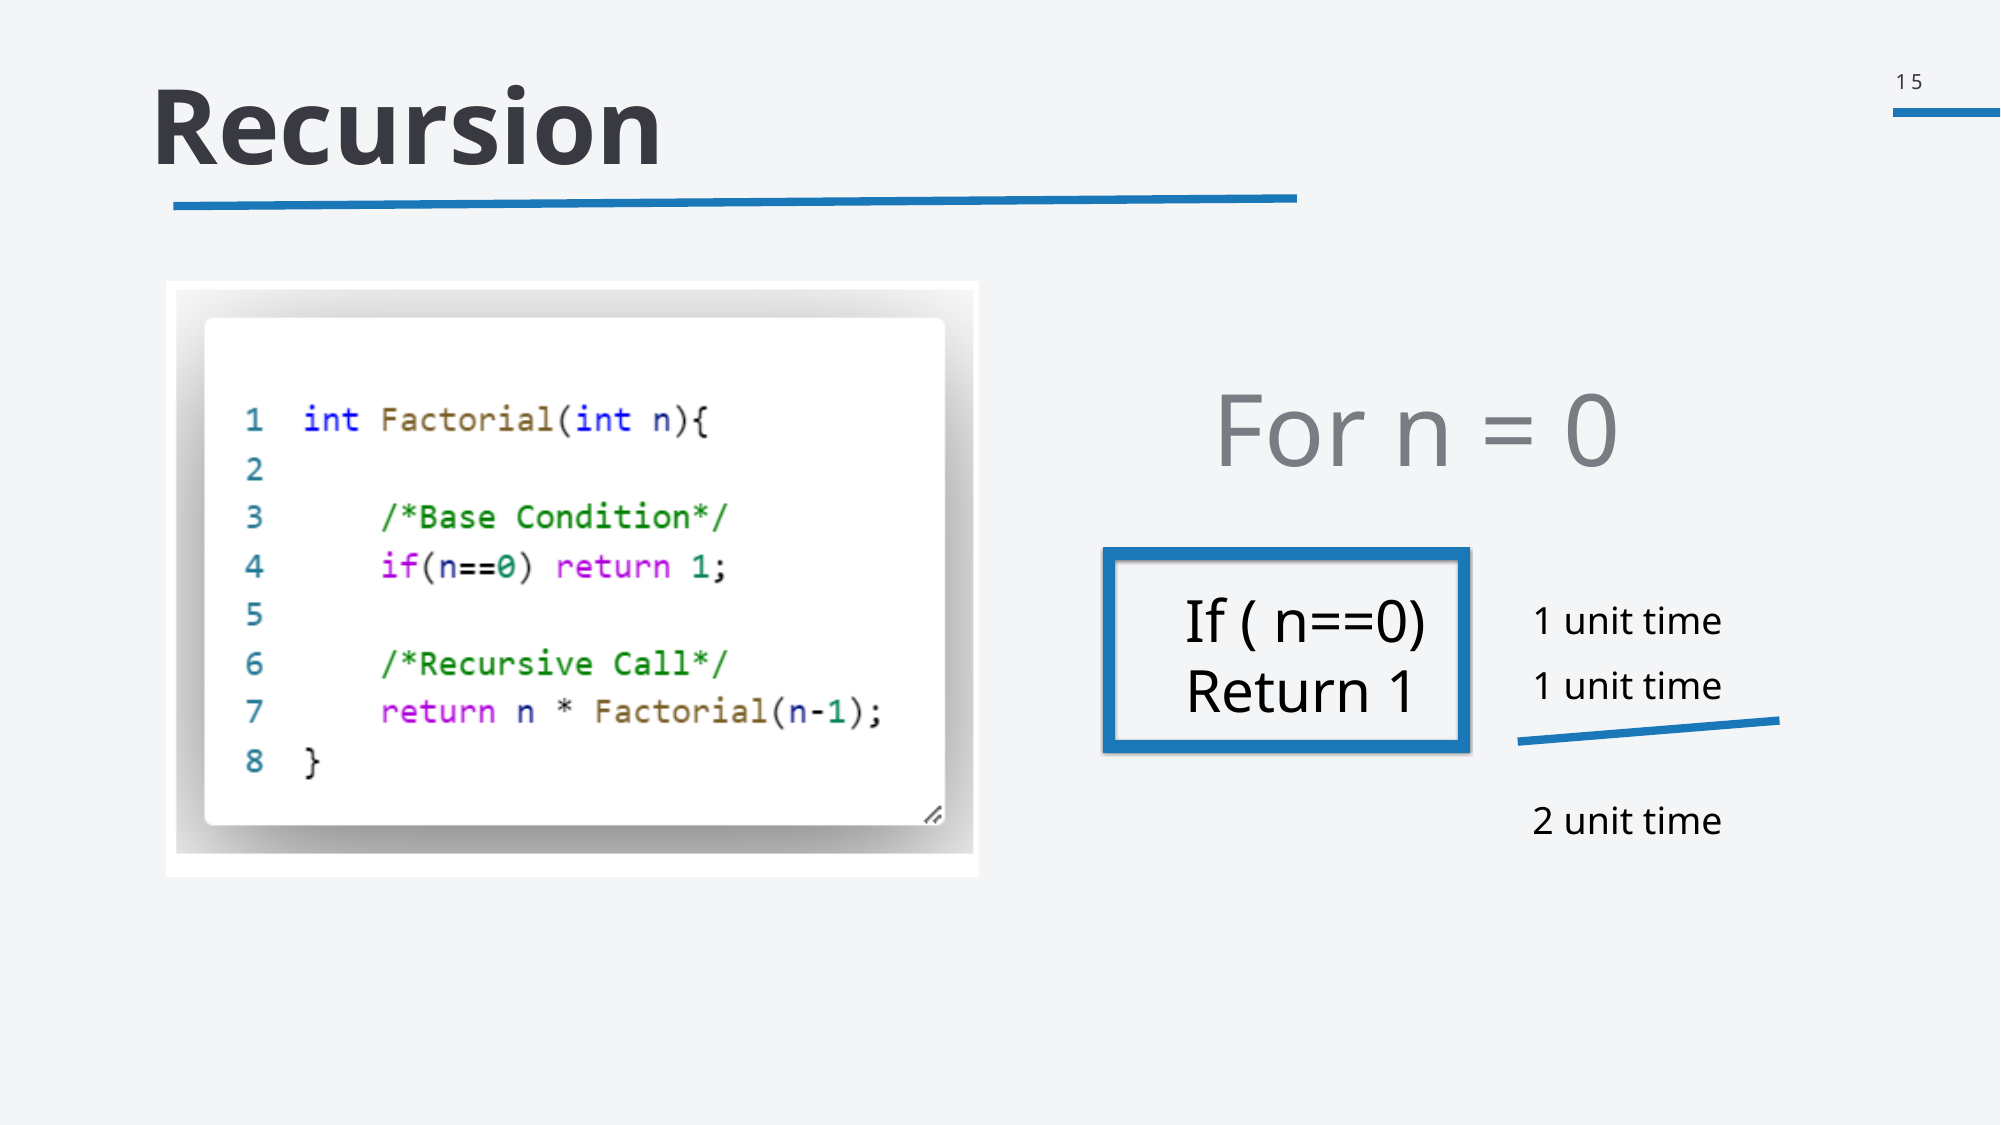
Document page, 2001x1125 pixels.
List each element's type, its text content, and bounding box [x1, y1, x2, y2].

text_box For n = 0 [1197, 359, 1702, 494]
slide_number 15 [1889, 62, 1953, 101]
text_box [1109, 553, 1465, 747]
text_box 1 unit time [1517, 655, 1832, 715]
text_box 2 unit time [1517, 790, 1832, 850]
text_box If ( n==0) Return 1 [1170, 576, 1675, 732]
text_box 1 unit time [1517, 589, 1832, 650]
picture [166, 281, 979, 877]
text_box Recursion [146, 81, 1314, 243]
